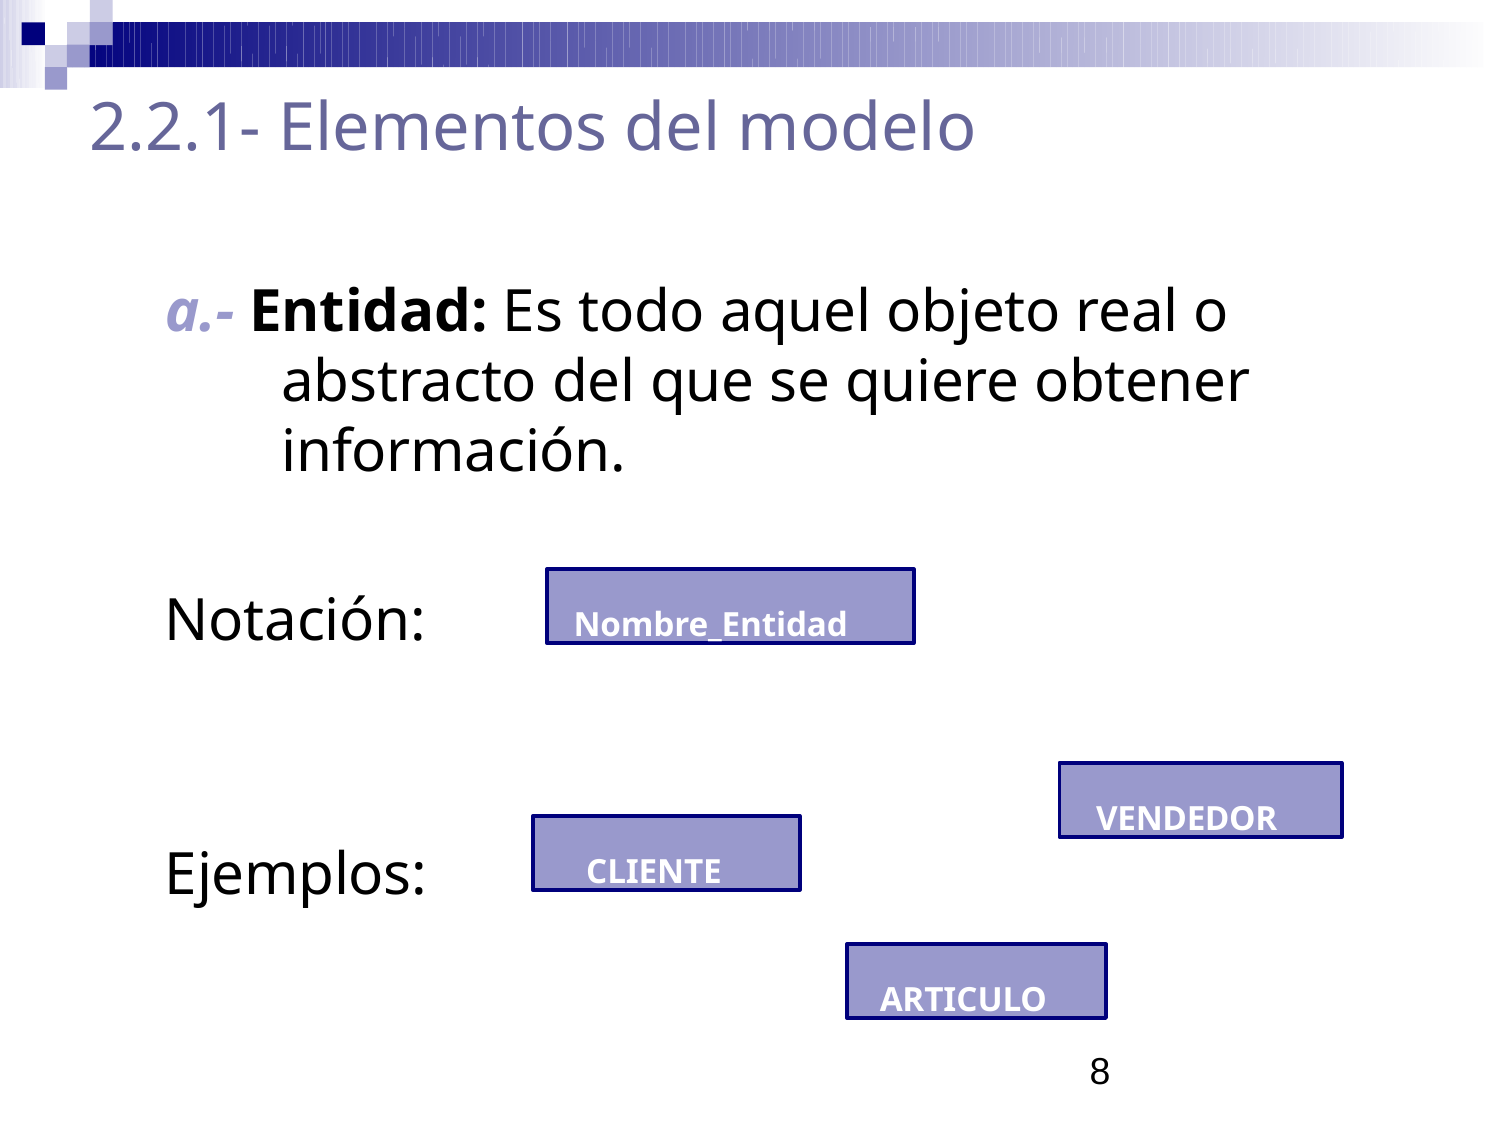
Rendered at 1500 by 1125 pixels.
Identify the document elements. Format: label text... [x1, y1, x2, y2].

text_box ARTICULO [846, 944, 1106, 1018]
text_box 8 [1083, 1048, 1119, 1093]
text_box Ejemplos: [162, 833, 460, 906]
title 2.2.1- Elementos del modelo [87, 81, 1062, 272]
text_box VENDEDOR [1059, 762, 1342, 837]
text_box CLIENTE [532, 816, 800, 890]
text_box Notación: [162, 580, 449, 653]
text_box a.- Entidad: Es todo aquel objeto real o abstracto del que se quiere obtener información. [162, 271, 1354, 484]
text_box Nombre_Entidad [546, 569, 914, 643]
